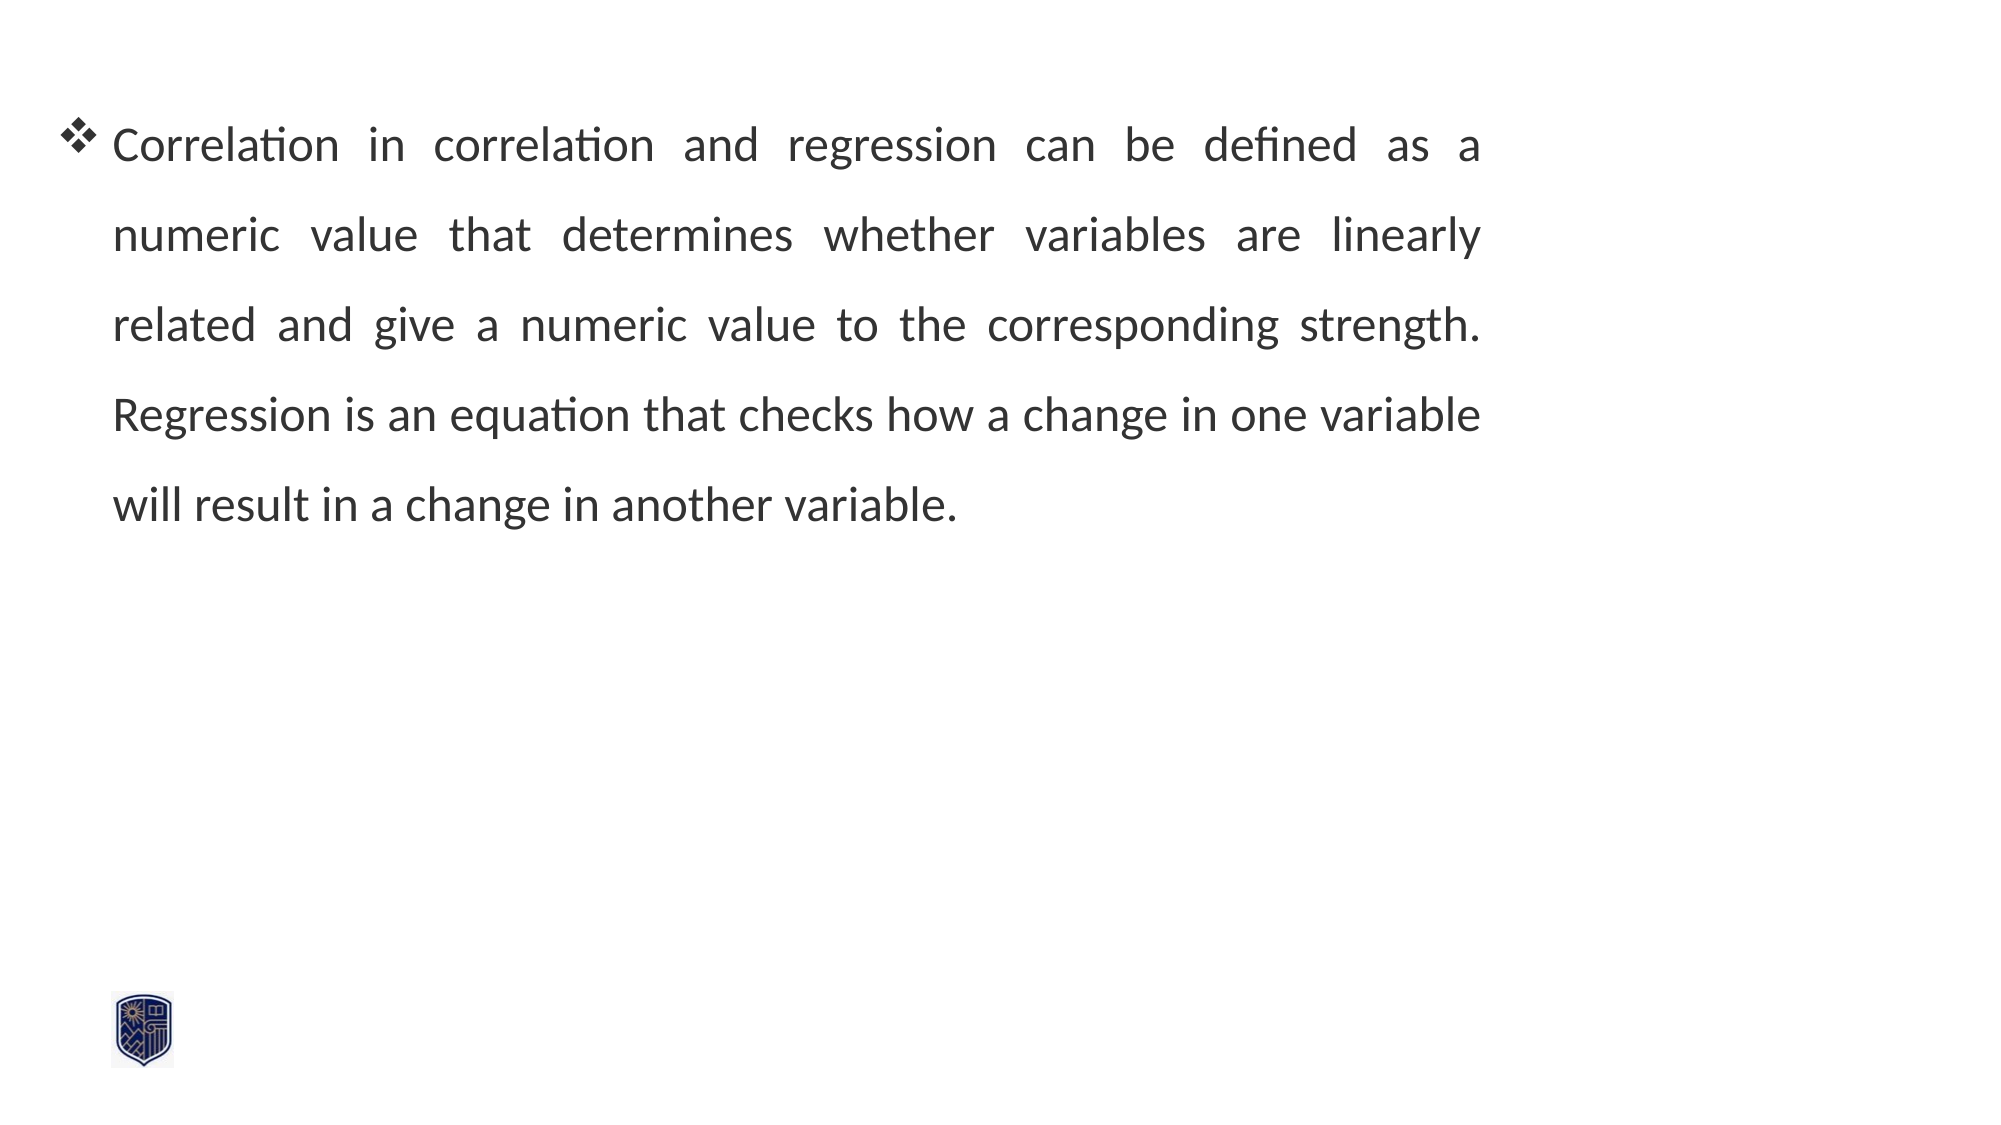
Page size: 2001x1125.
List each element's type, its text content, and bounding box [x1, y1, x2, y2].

picture [111, 991, 174, 1068]
text_box Correlation in correlation and regression can be defined as a numeric value that determines whether variables are linearly related and give a numeric value to the corresponding strength. Regression is an equation that checks how a change in one variable will result in a change in another variable. [41, 73, 1497, 539]
